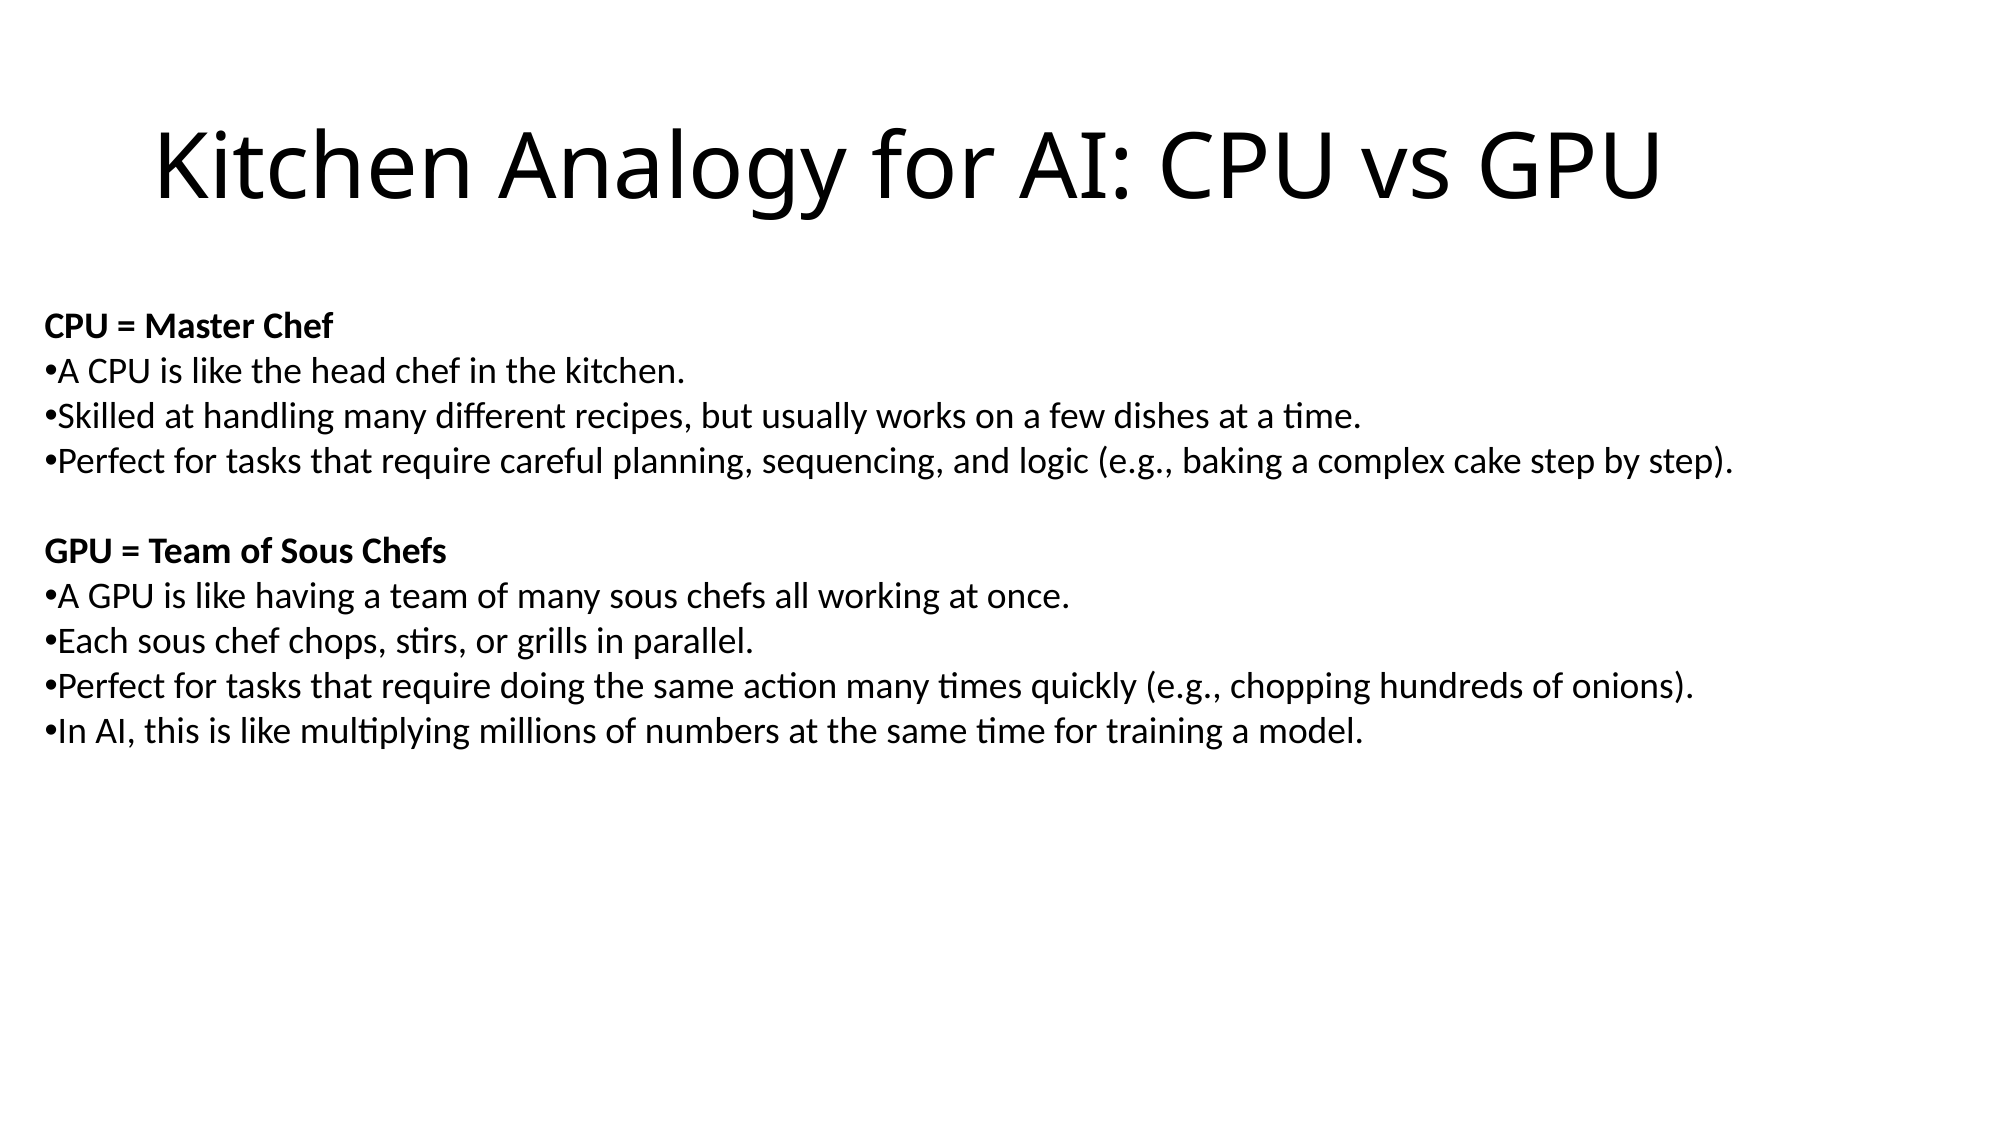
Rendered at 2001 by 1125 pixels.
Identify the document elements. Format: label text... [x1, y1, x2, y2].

title Kitchen Analogy for AI: CPU vs GPU [137, 59, 1863, 278]
list CPU = Master Chef A CPU is like the head chef in the kitchen. Skilled at handling many different recipes, but usually works on a few dishes at a time. Perfect for tasks that require careful planning, sequencing, and logic (e.g., baking a complex cake step by step). GPU = Team of Sous Chefs A GPU is like having a team of many sous chefs all working at once. Each sous chef chops, stirs, or grills in parallel. Perfect for tasks that require doing the same action many times quickly (e.g., chopping hundreds of onions). In AI, this is like multiplying millions of numbers at the same time for training a model. [29, 222, 1778, 876]
